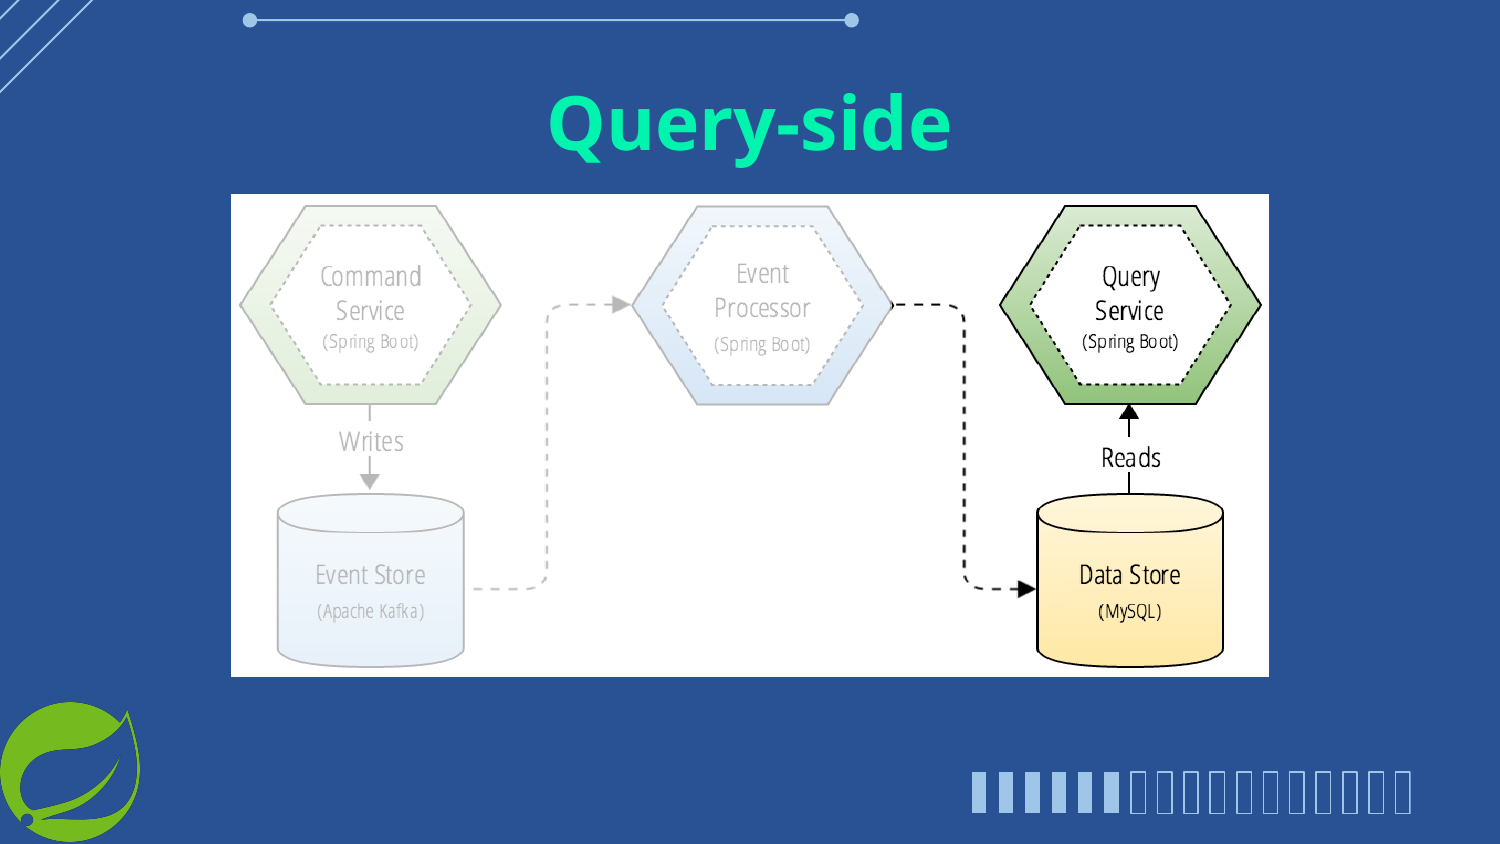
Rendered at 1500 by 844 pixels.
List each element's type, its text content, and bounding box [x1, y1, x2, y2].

picture [231, 194, 1269, 678]
picture [0, 702, 140, 843]
title Query-side [118, 75, 1382, 156]
